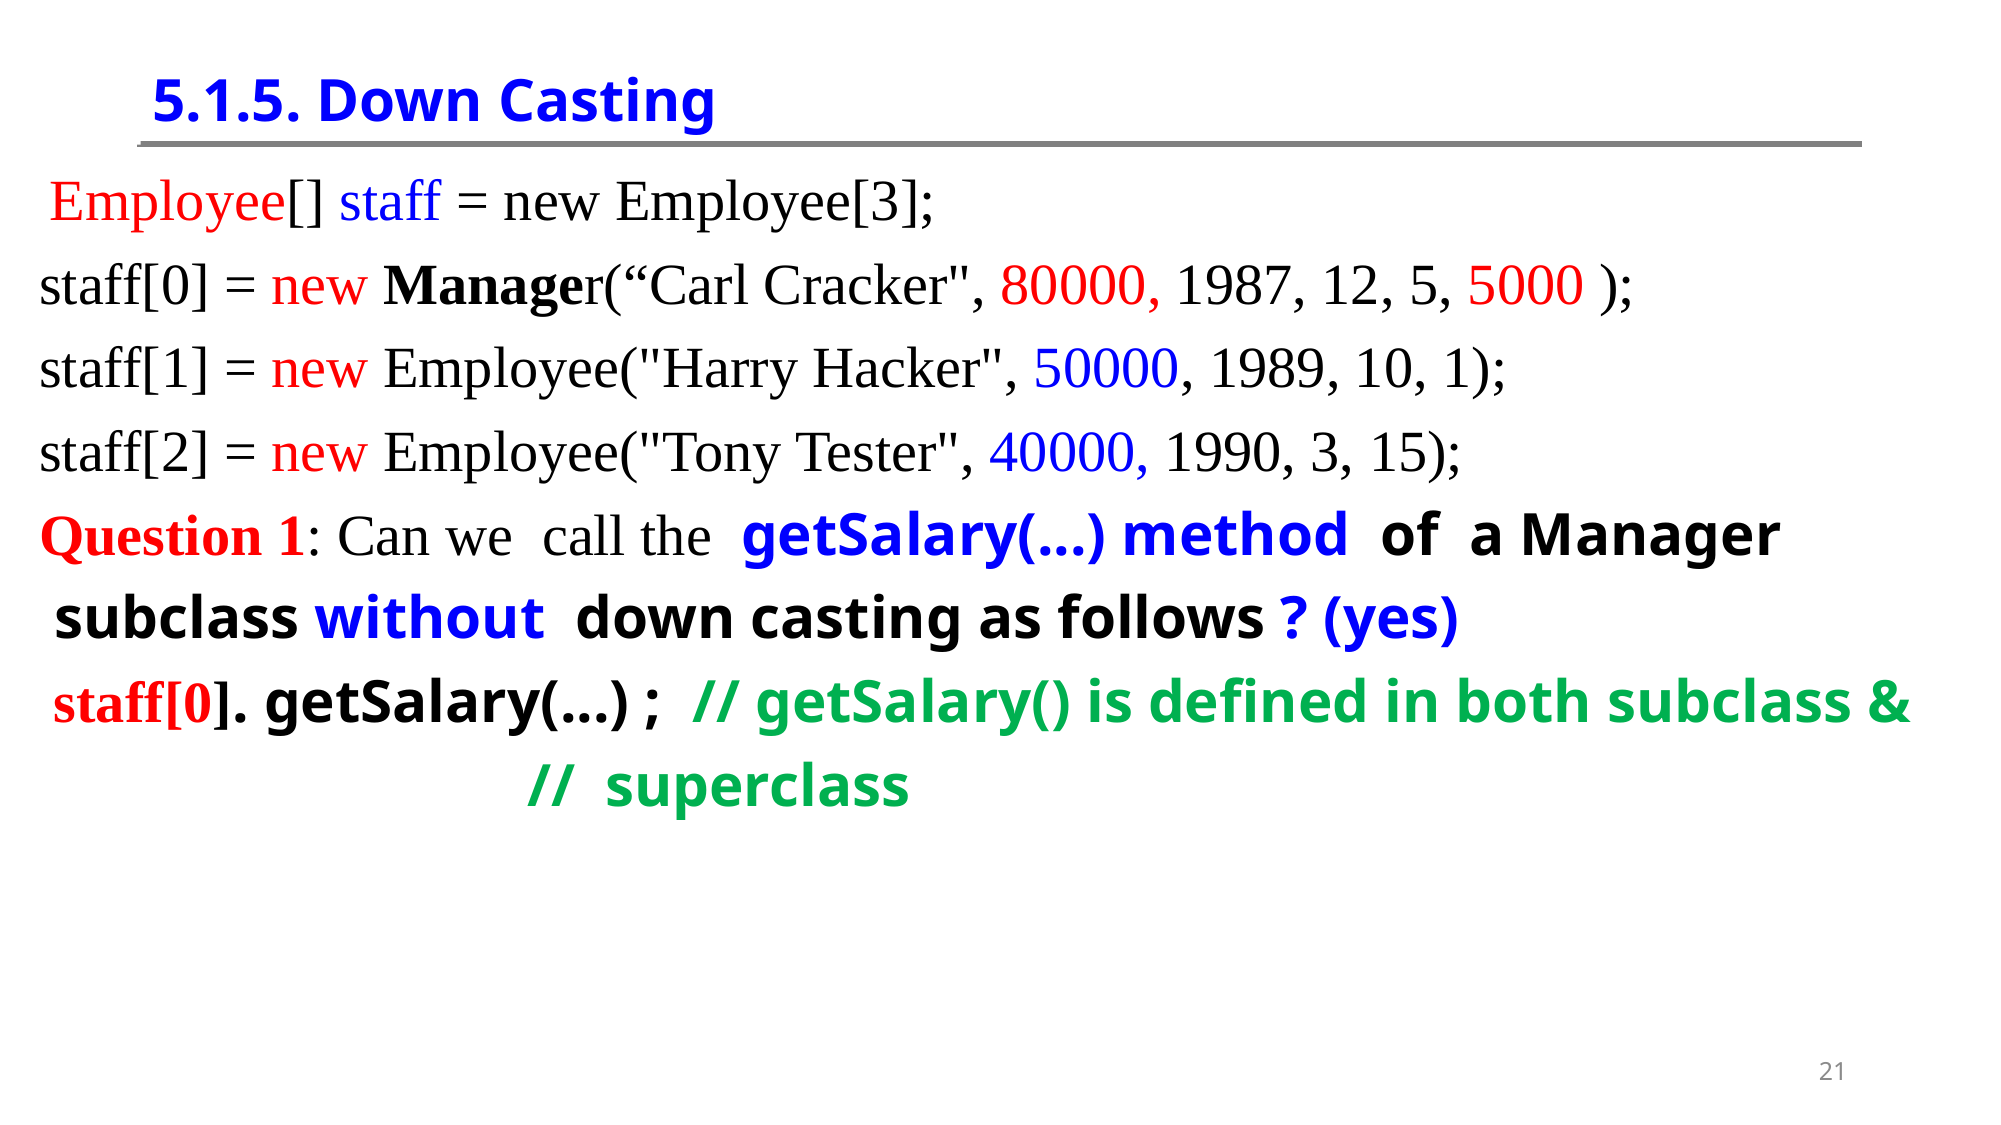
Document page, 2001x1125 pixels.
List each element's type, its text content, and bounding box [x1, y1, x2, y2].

title 5.1.5. Down Casting [137, 59, 1863, 145]
slide_number 21 [1412, 1042, 1863, 1103]
list Employee[] staff = new Employee[3]; staff[0] = new Manager(“Carl Cracker", 80000, 1987, 12, 5, 5000 ); staff[1] = new Employee("Harry Hacker", 50000, 1989, 10, 1); staff[2] = new Employee("Tony Tester", 40000, 1990, 3, 15); Question 1: Can we call the getSalary(...) method of a Manager subclass without down casting as follows ? (yes) staff[0]. getSalary(...) ; // getSalary() is defined in both subclass & // superclass [24, 162, 1952, 1070]
